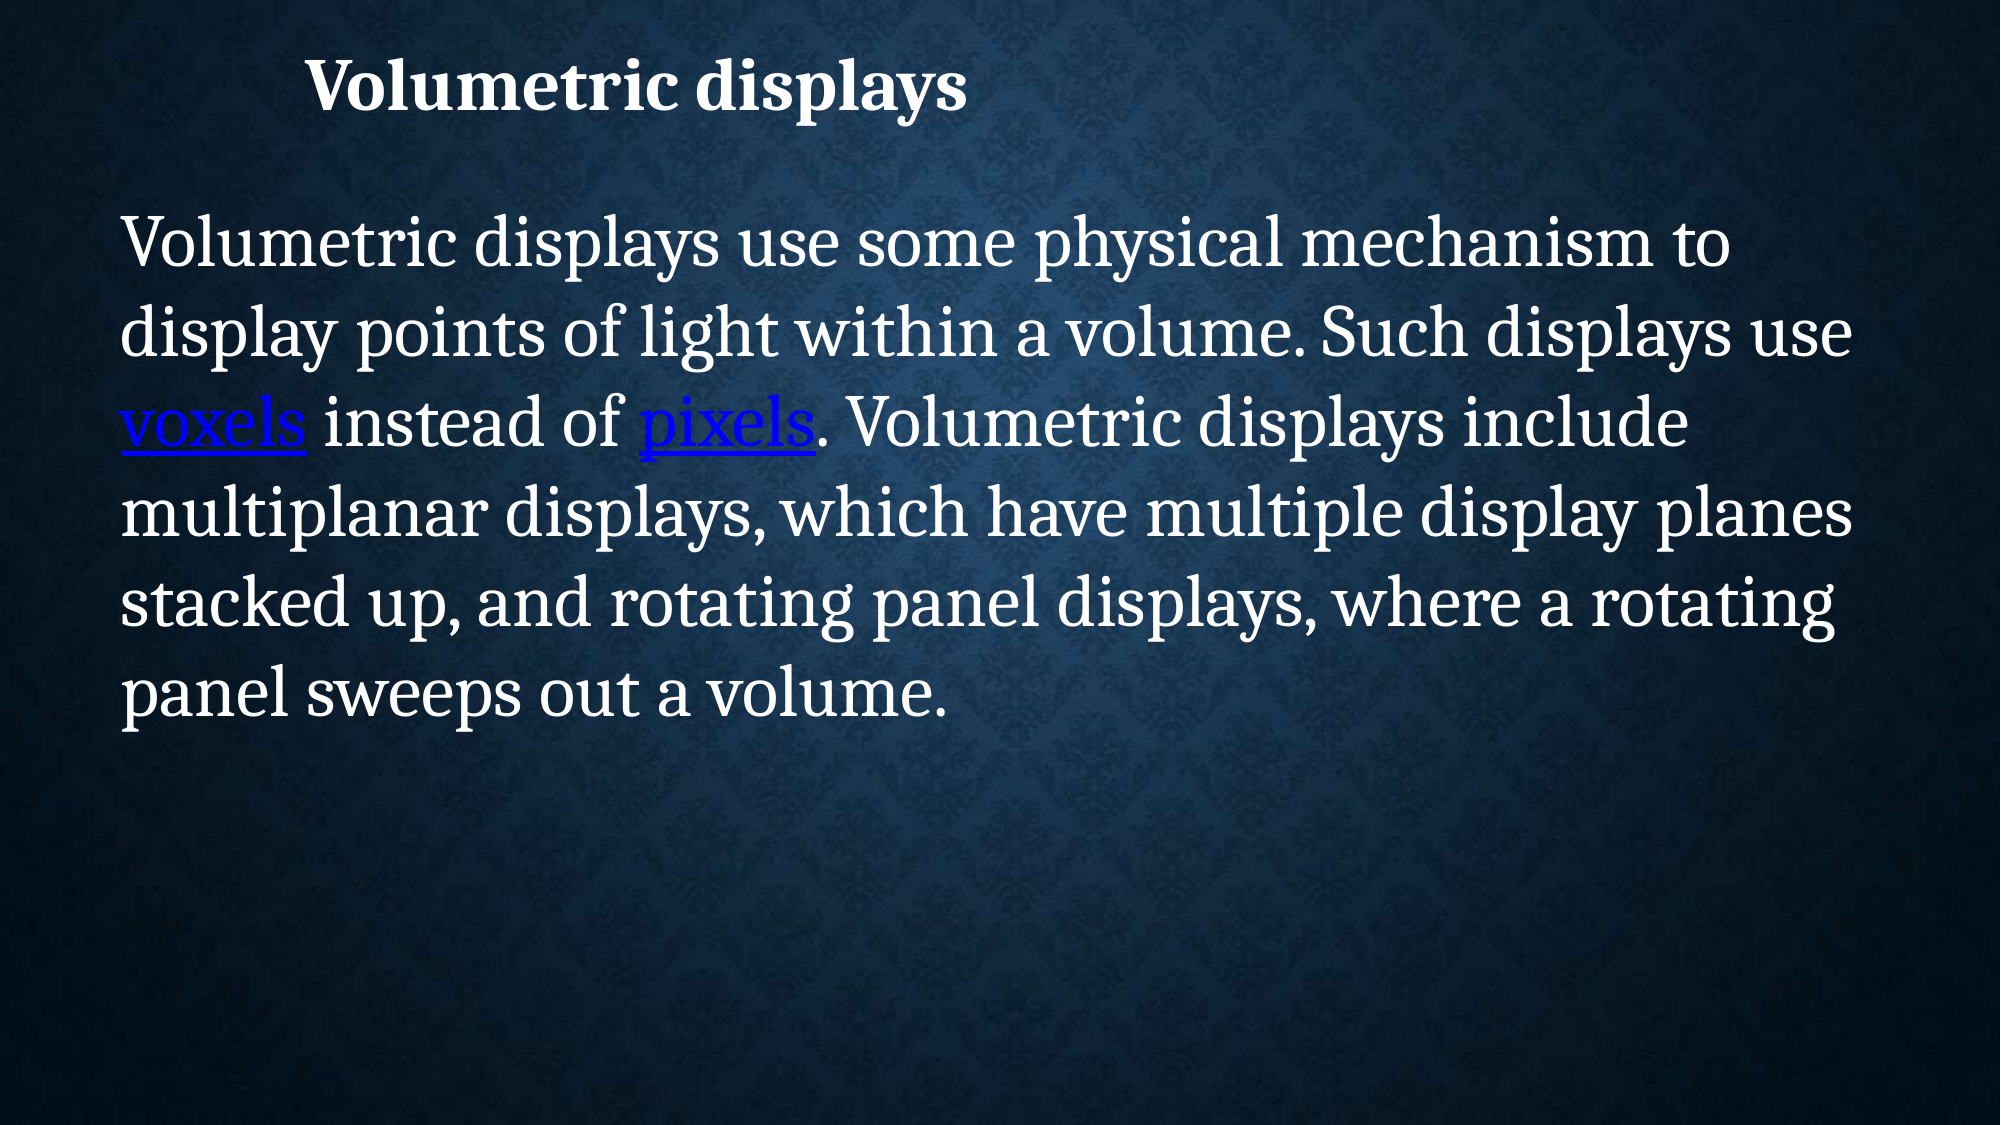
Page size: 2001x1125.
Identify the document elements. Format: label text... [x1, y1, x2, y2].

title Volumetric displays [304, 35, 1663, 126]
list Volumetric displays use some physical mechanism to display points of light within a volume. Such displays use voxels instead of pixels. Volumetric displays include multiplanar displays, which have multiple display planes stacked up, and rotating panel displays, where a rotating panel sweeps out a volume. [120, 191, 1877, 787]
picture [0, 0, 2000, 1125]
